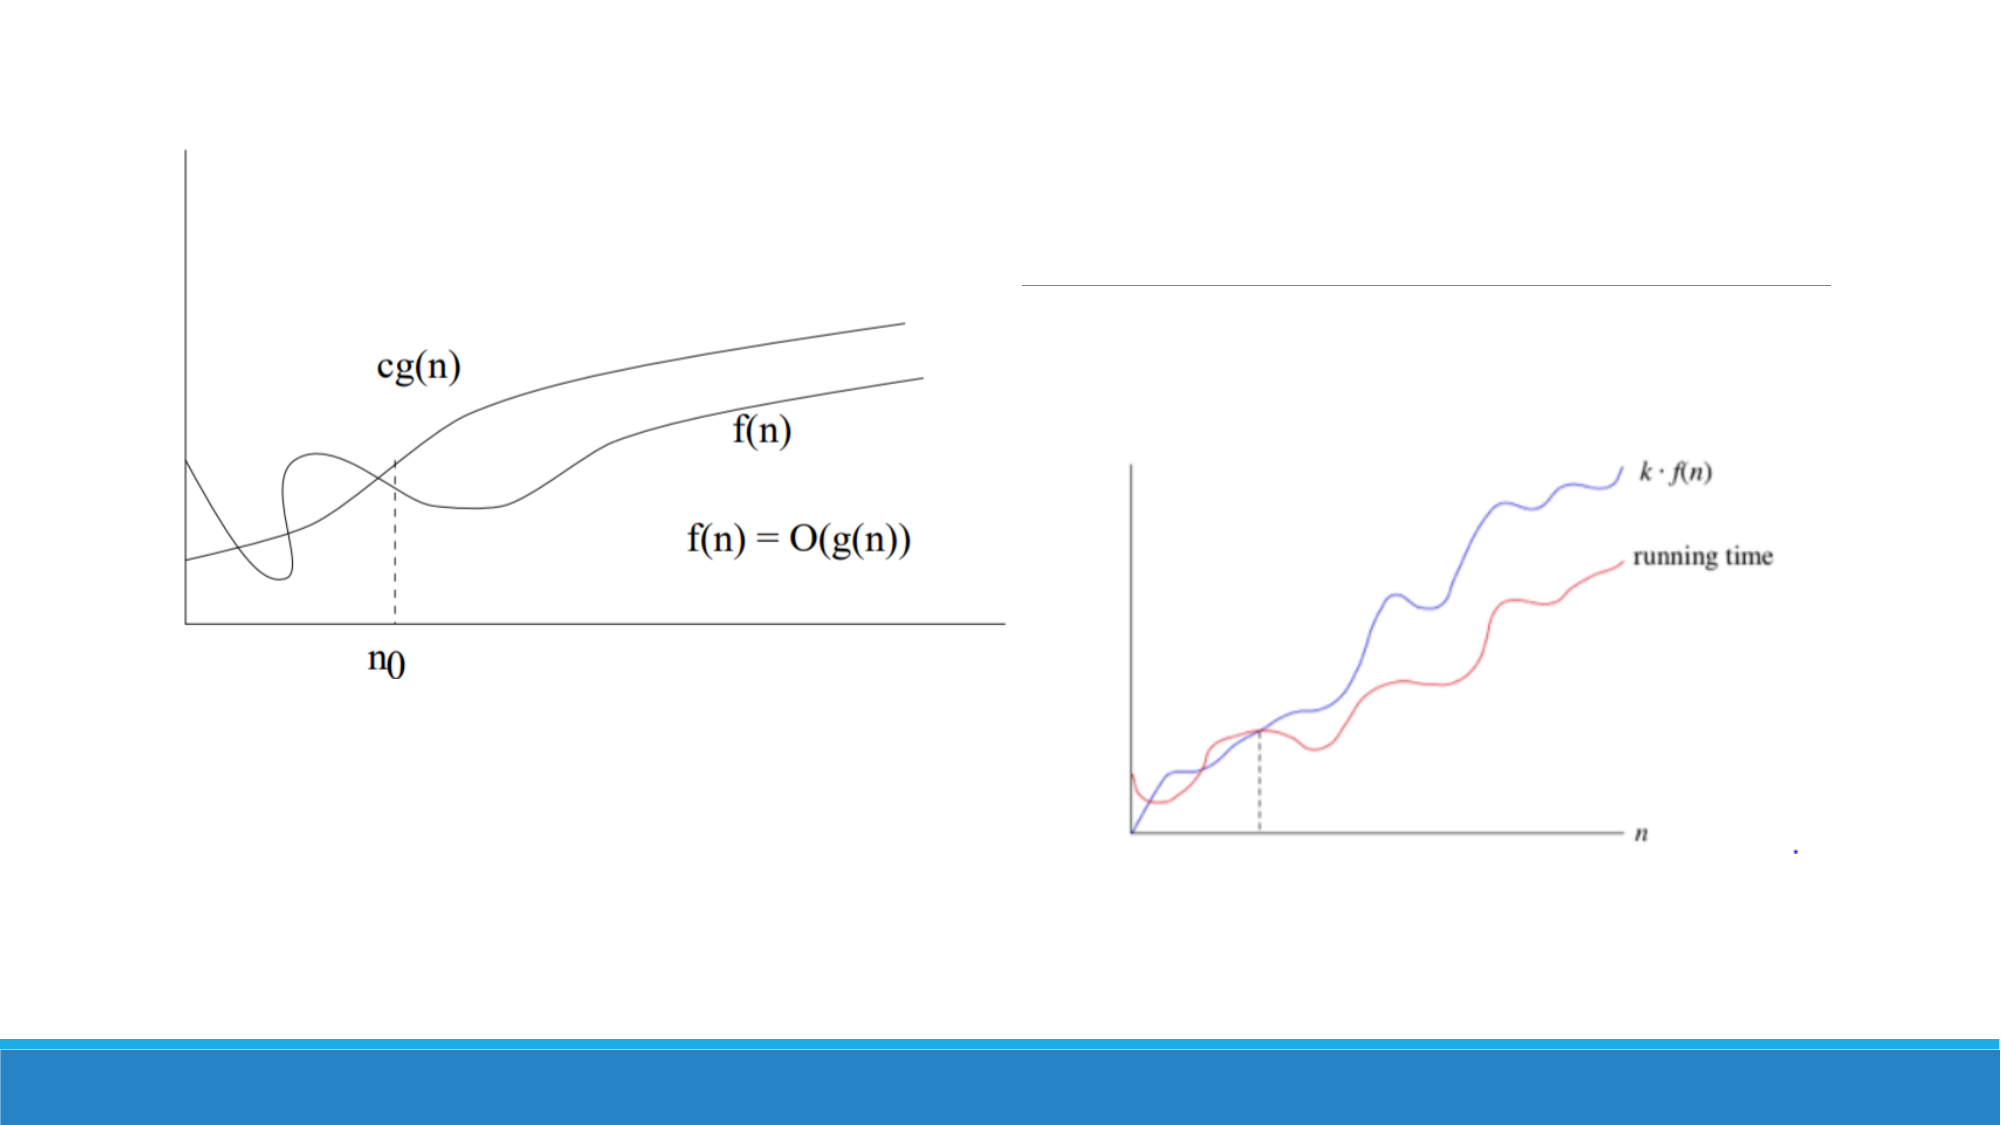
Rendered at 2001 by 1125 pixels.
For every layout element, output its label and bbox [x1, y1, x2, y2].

list [147, 142, 1022, 680]
picture [1058, 410, 1798, 854]
